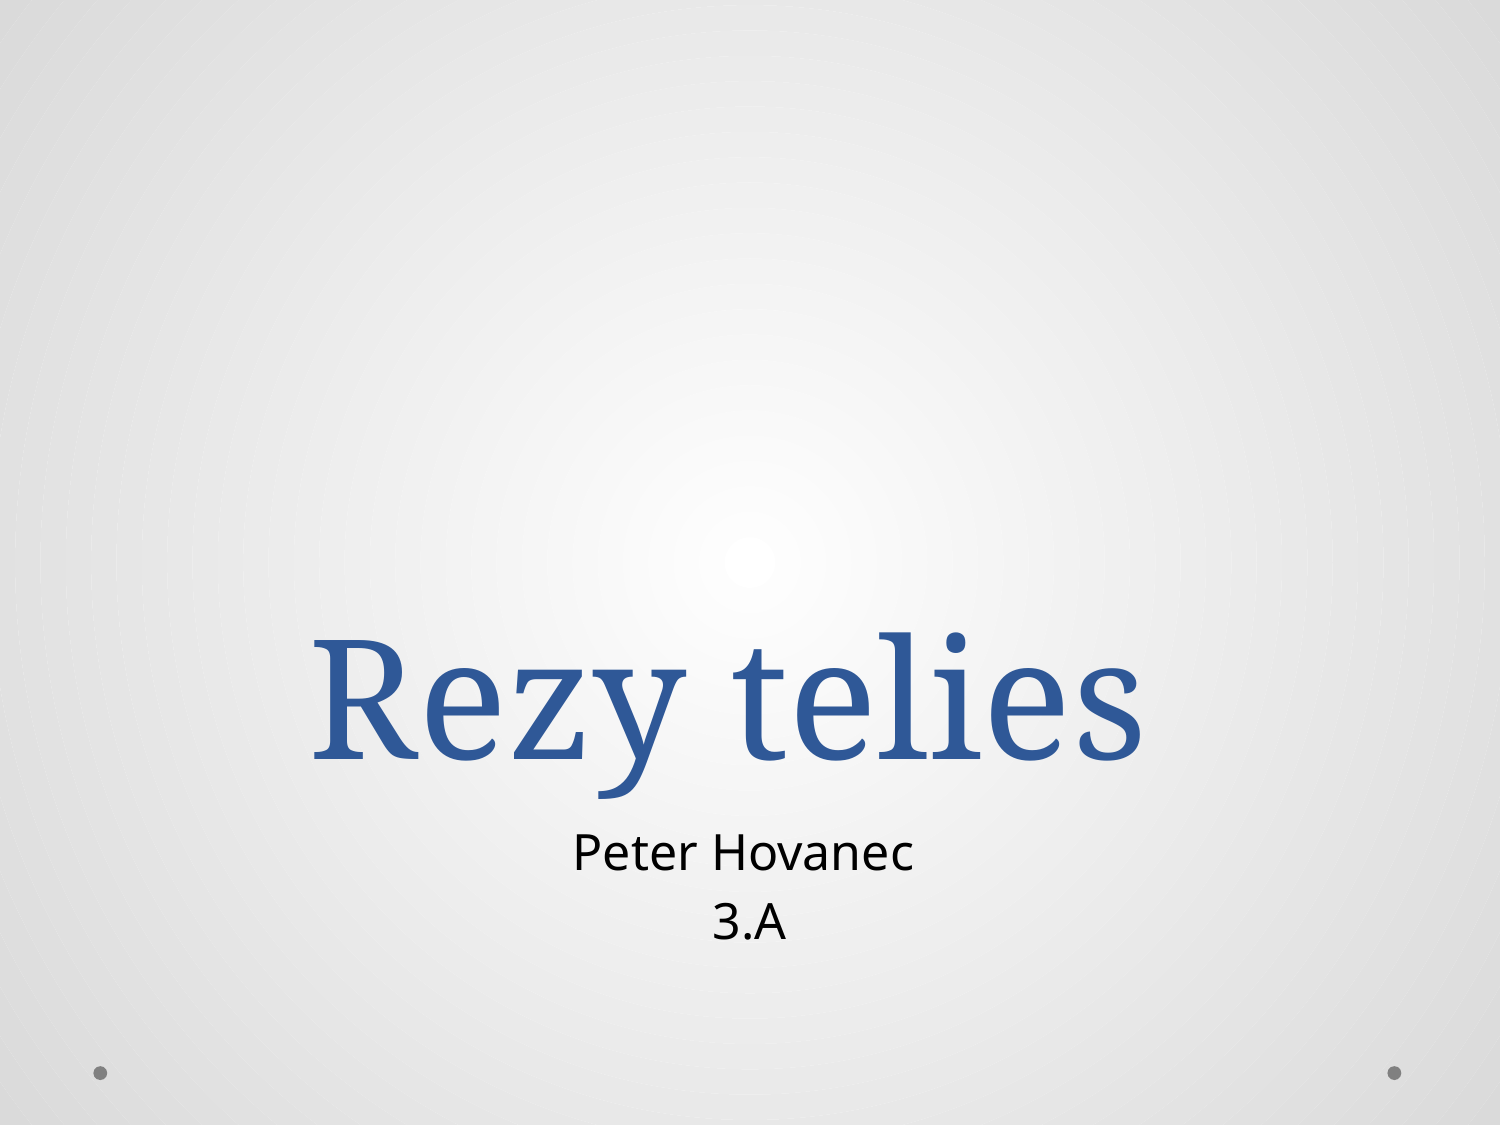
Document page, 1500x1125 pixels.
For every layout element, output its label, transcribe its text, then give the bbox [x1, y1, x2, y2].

subtitle Peter Hovanec 3.A [225, 812, 1275, 1013]
title Rezy telies [112, 99, 1388, 800]
